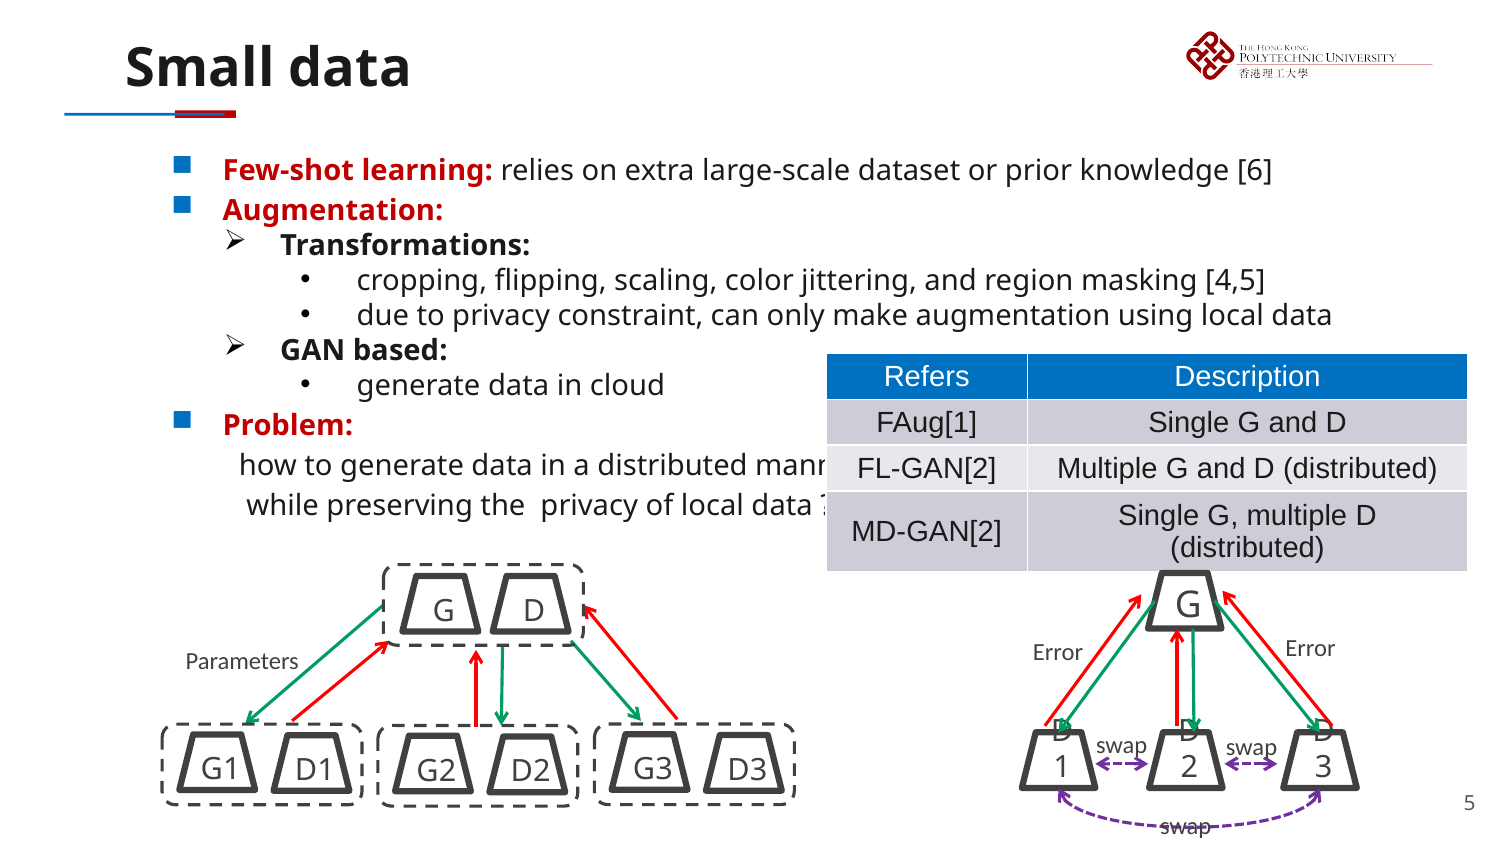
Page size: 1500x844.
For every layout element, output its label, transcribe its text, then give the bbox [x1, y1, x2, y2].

table_header Refers [827, 354, 1027, 399]
text_box Few-shot learning: relies on extra large-scale dataset or prior knowledge [6] Augmentation: Transformations: cropping, flipping, scaling, color jittering, and region masking [4,5] due to privacy constraint, can only make augmentation using local data GAN based: generate data in cloud Problem: how to generate data in a distributed manner while preserving the privacy of local data ? [132, 138, 1477, 529]
table_cell Single G and D [1028, 400, 1467, 444]
table_cell FL-GAN[2] [827, 446, 1027, 490]
title Small data [110, 17, 1373, 106]
table_cell Multiple G and D (distributed) [1028, 446, 1467, 490]
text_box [161, 564, 795, 807]
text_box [1017, 572, 1358, 844]
table_header Description [1028, 354, 1467, 399]
slide_number 5 [1400, 771, 1491, 837]
table_cell Single G, multiple D (distributed) [1028, 492, 1467, 571]
picture [1373, 31, 1433, 80]
table_cell MD-GAN[2] [827, 492, 1027, 571]
table_cell ﻿﻿FAug[1] [827, 400, 1027, 444]
